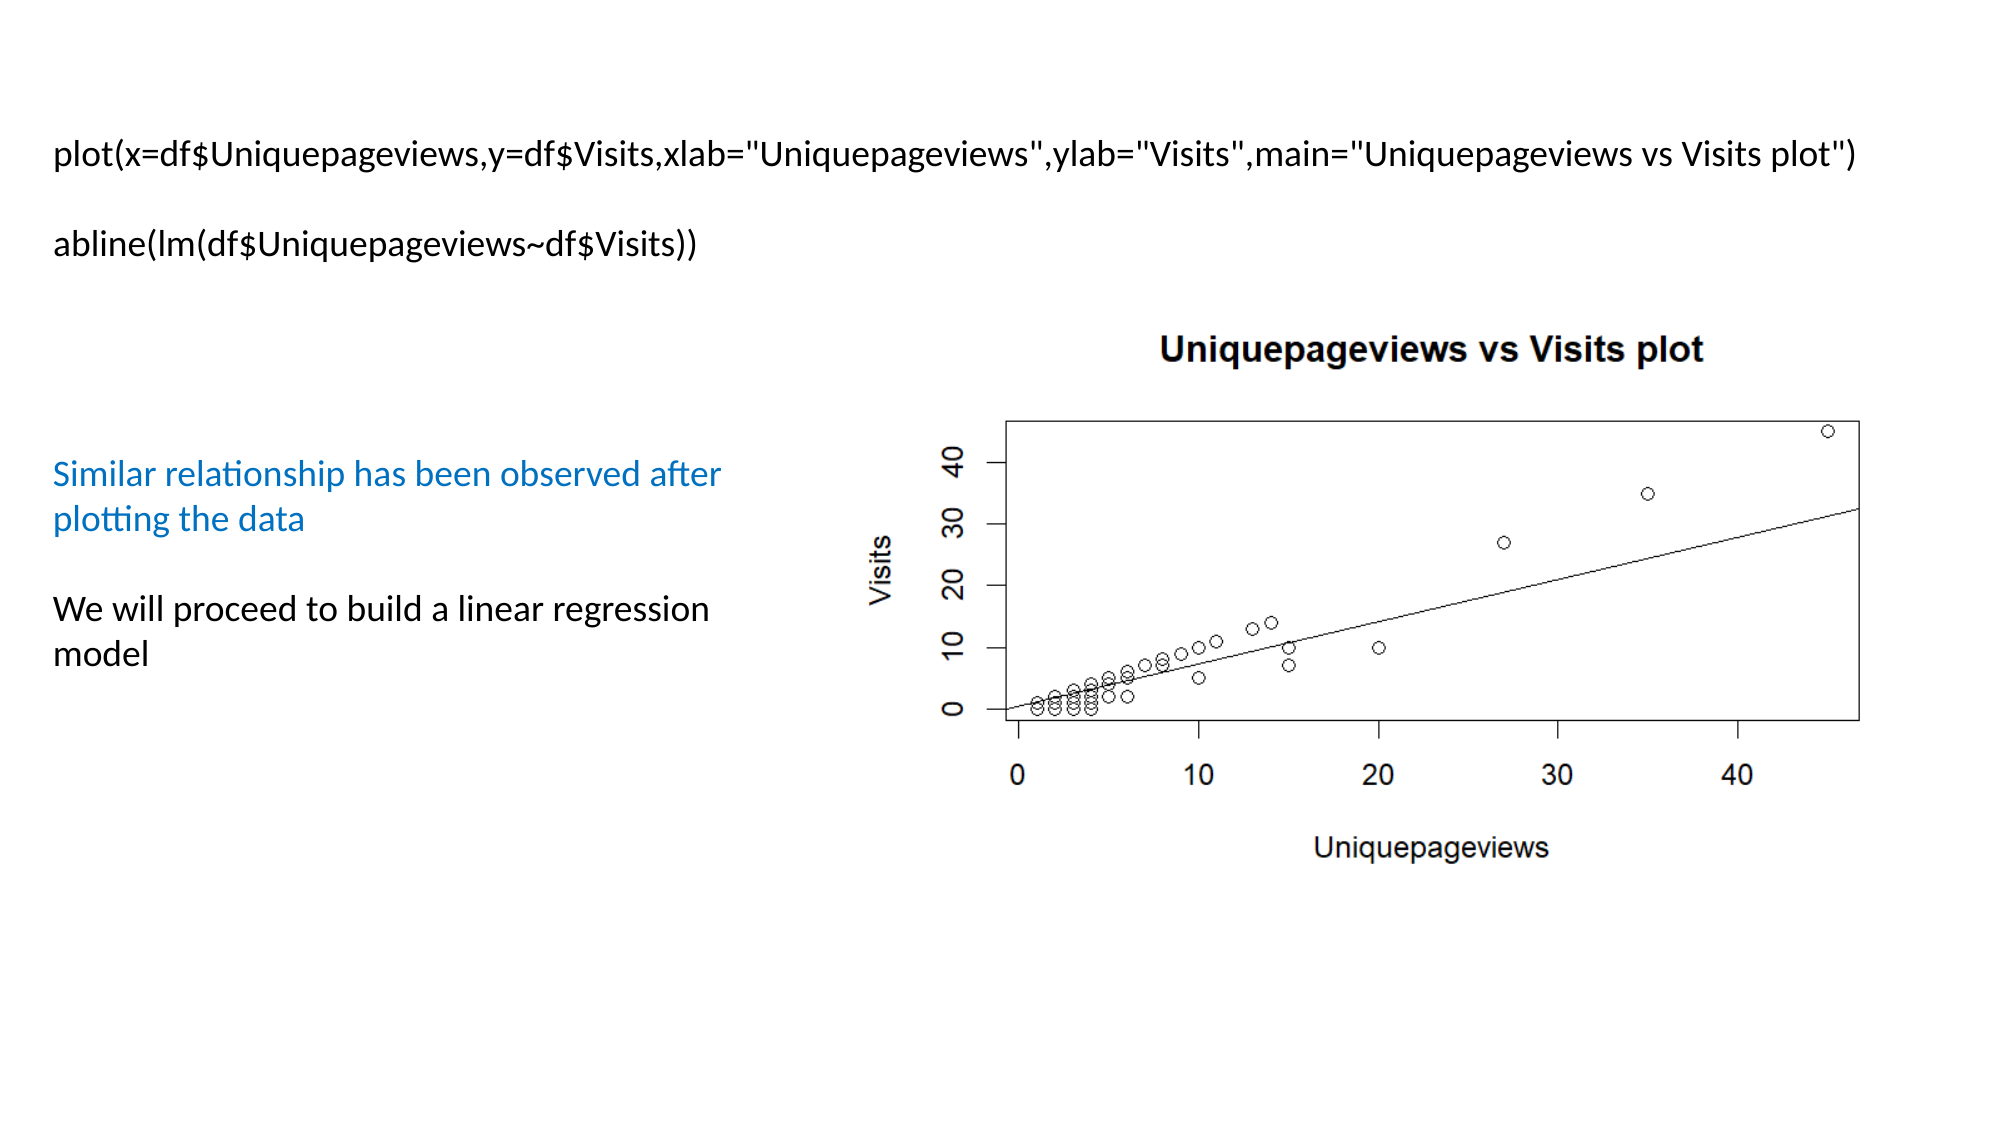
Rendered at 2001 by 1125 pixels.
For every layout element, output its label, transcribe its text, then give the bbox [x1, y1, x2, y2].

text_box plot(x=df$Uniquepageviews,y=df$Visits,xlab="Uniquepageviews",ylab="Visits",main="Uniquepageviews vs Visits plot") abline(lm(df$Uniquepageviews~df$Visits)) [38, 121, 1972, 272]
text_box Similar relationship has been observed after plotting the data We will proceed to build a linear regression model [38, 441, 825, 681]
picture [858, 273, 1935, 904]
